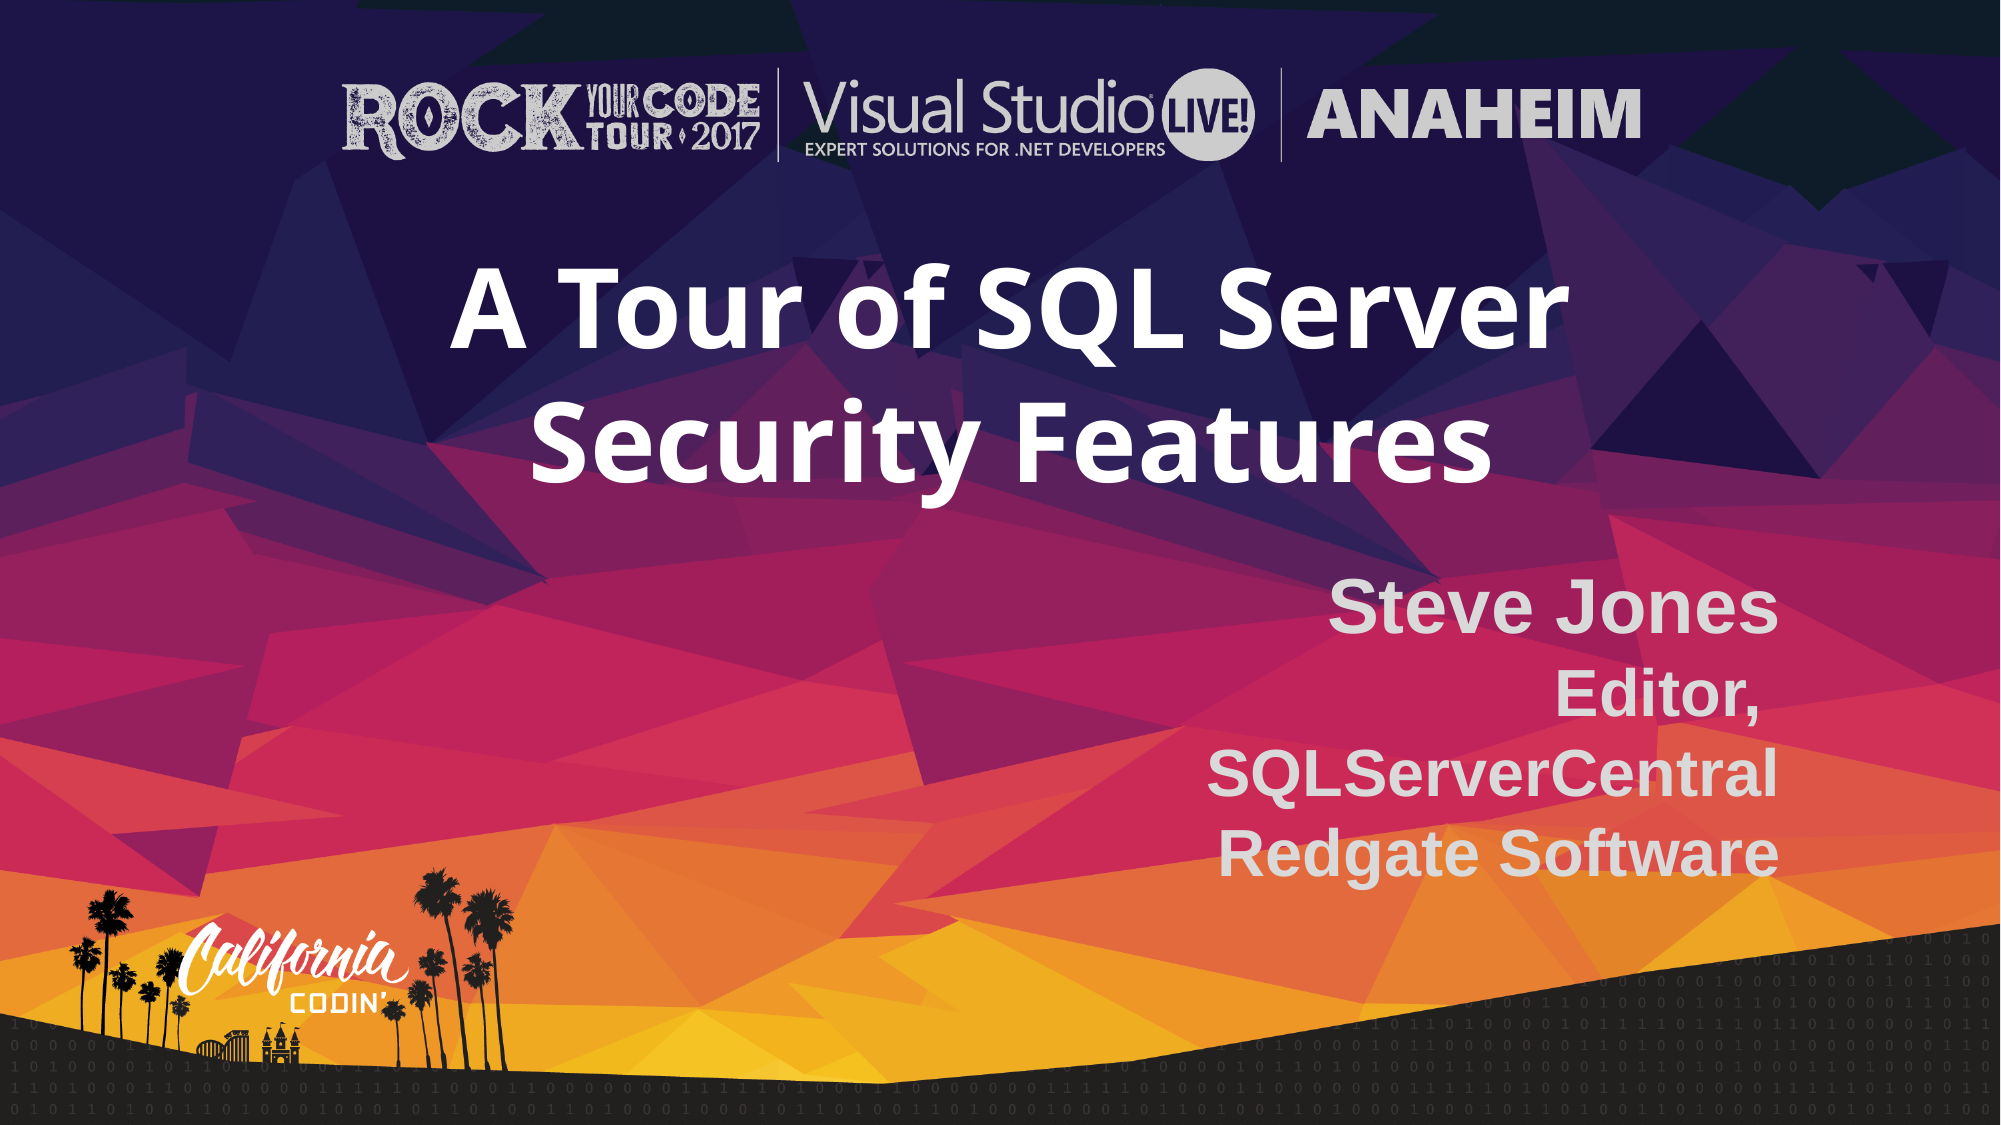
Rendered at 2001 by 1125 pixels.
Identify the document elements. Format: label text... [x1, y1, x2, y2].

picture [0, 0, 2001, 1125]
text_box A Tour of SQL Server Security Features [212, 289, 1813, 515]
text_box Steve Jones Editor, SQLServerCentral Redgate Software [927, 546, 1800, 832]
